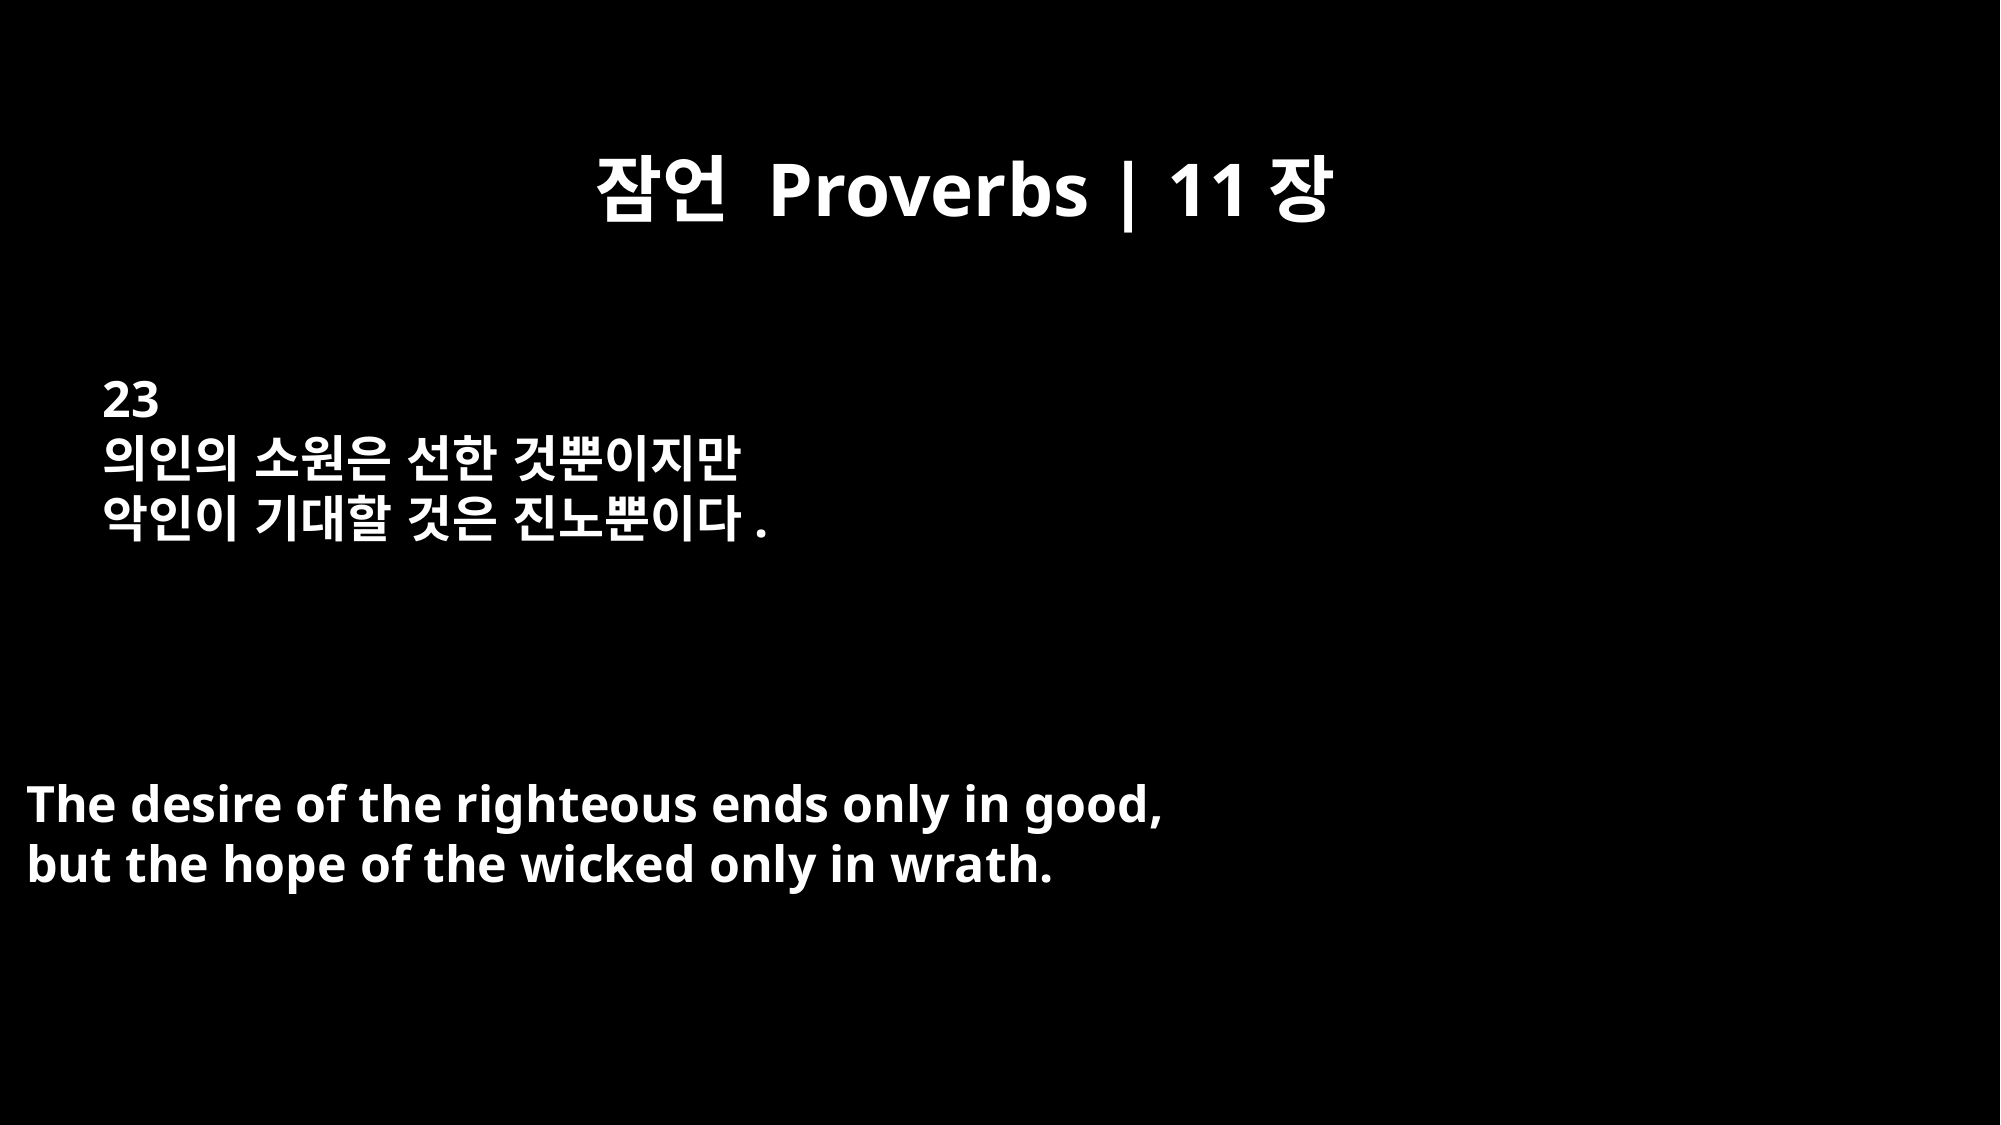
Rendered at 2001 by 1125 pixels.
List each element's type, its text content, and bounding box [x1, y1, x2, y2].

text_box 23 의인의 소원은 선한 것뿐이지만 악인이 기대할 것은 진노뿐이다. [87, 359, 784, 555]
text_box The desire of the righteous ends only in good, but the hope of the wicked only in wrath. [11, 764, 1179, 900]
text_box 잠언 Proverbs | 11장 [580, 136, 1352, 239]
